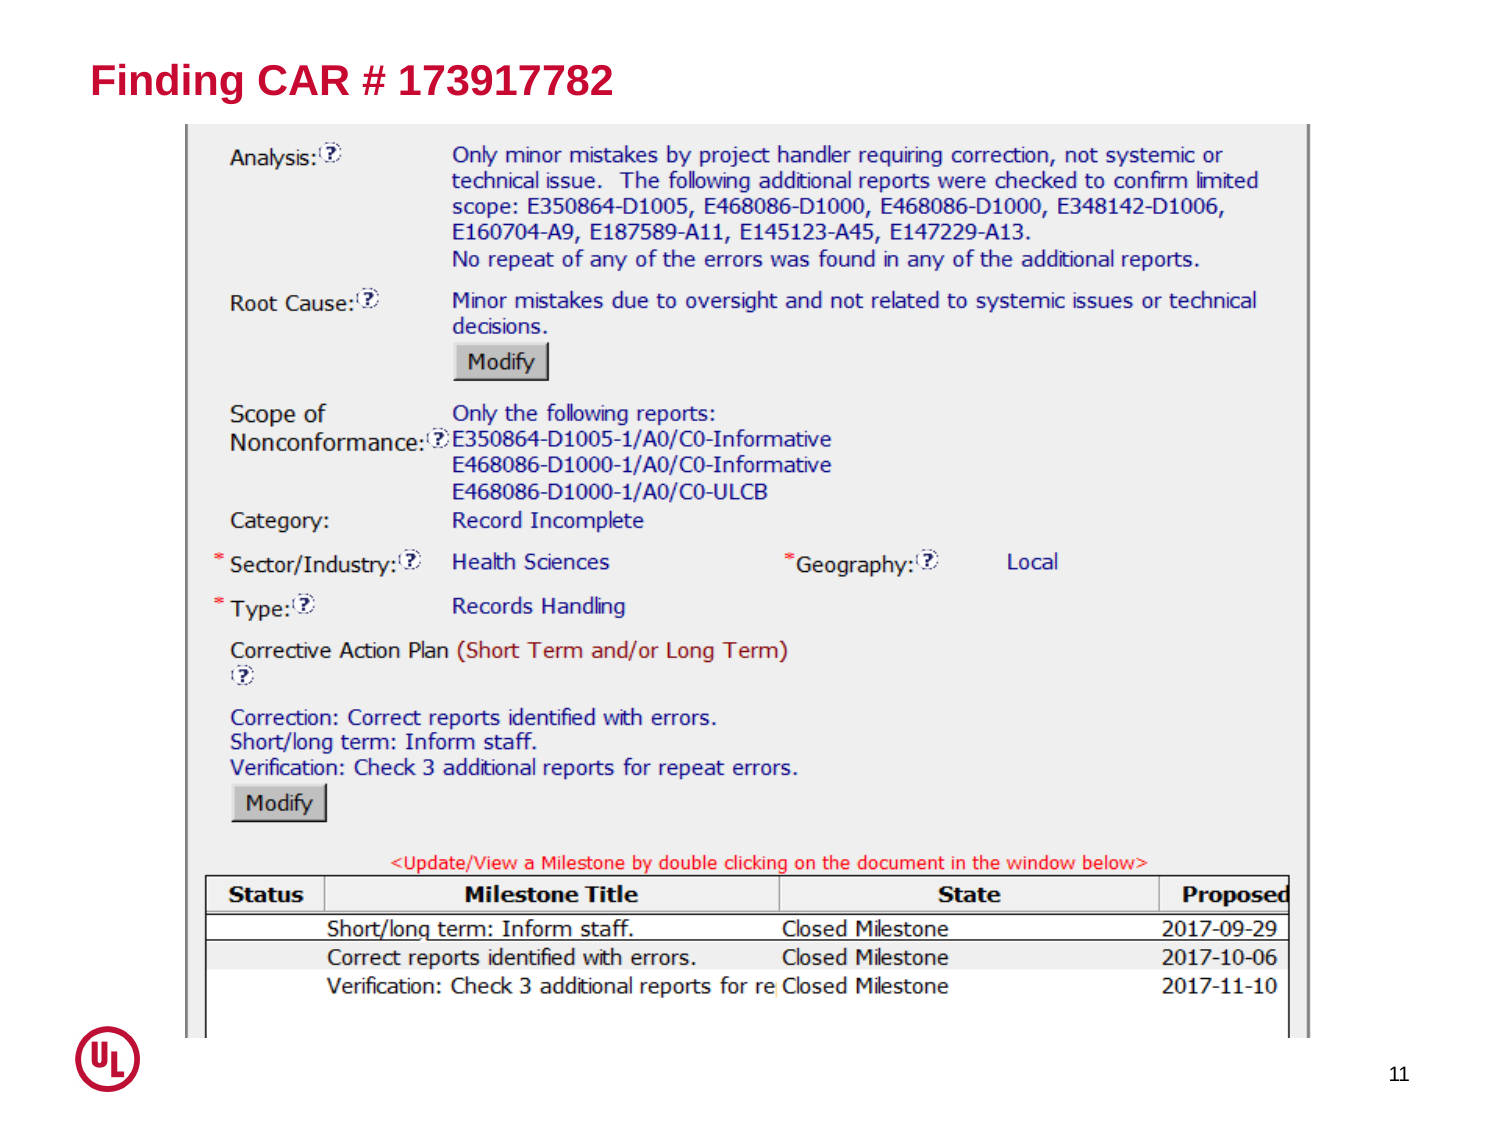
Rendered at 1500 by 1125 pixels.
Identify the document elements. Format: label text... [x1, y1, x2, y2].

slide_number 11 [1074, 1042, 1425, 1103]
picture [184, 124, 1316, 1038]
picture [75, 1026, 140, 1092]
title Finding CAR # 173917782 [75, 45, 700, 113]
